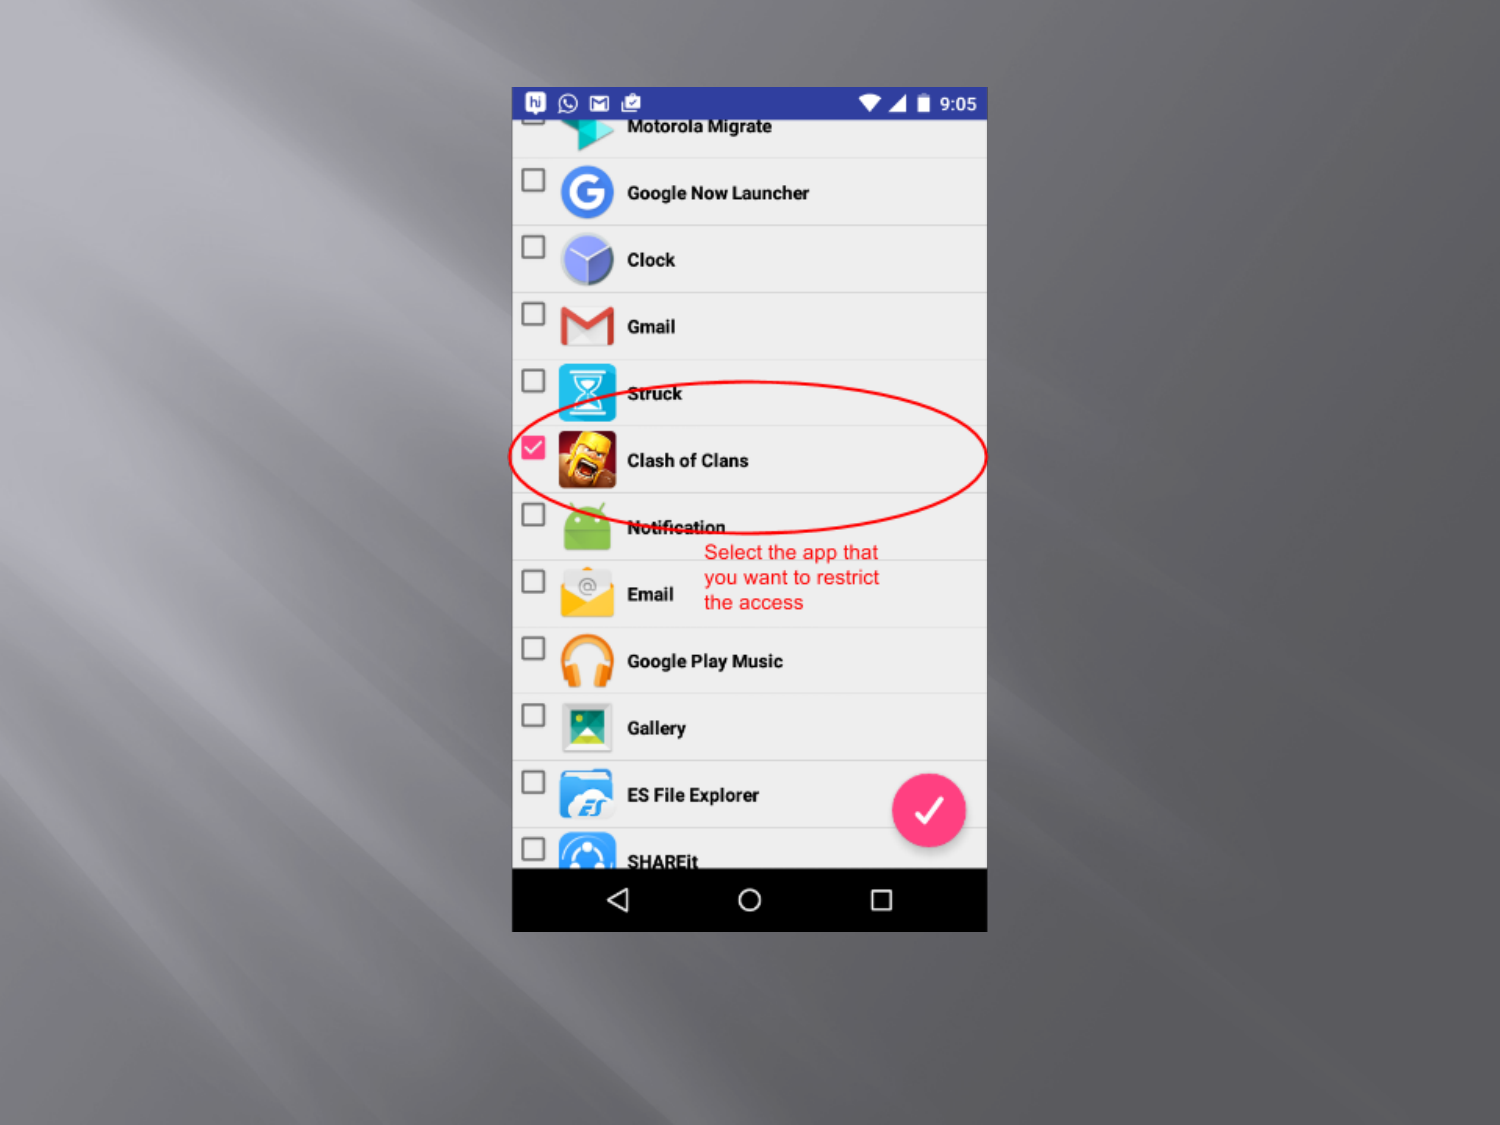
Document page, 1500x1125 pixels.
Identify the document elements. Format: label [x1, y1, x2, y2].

picture [187, 87, 1313, 932]
